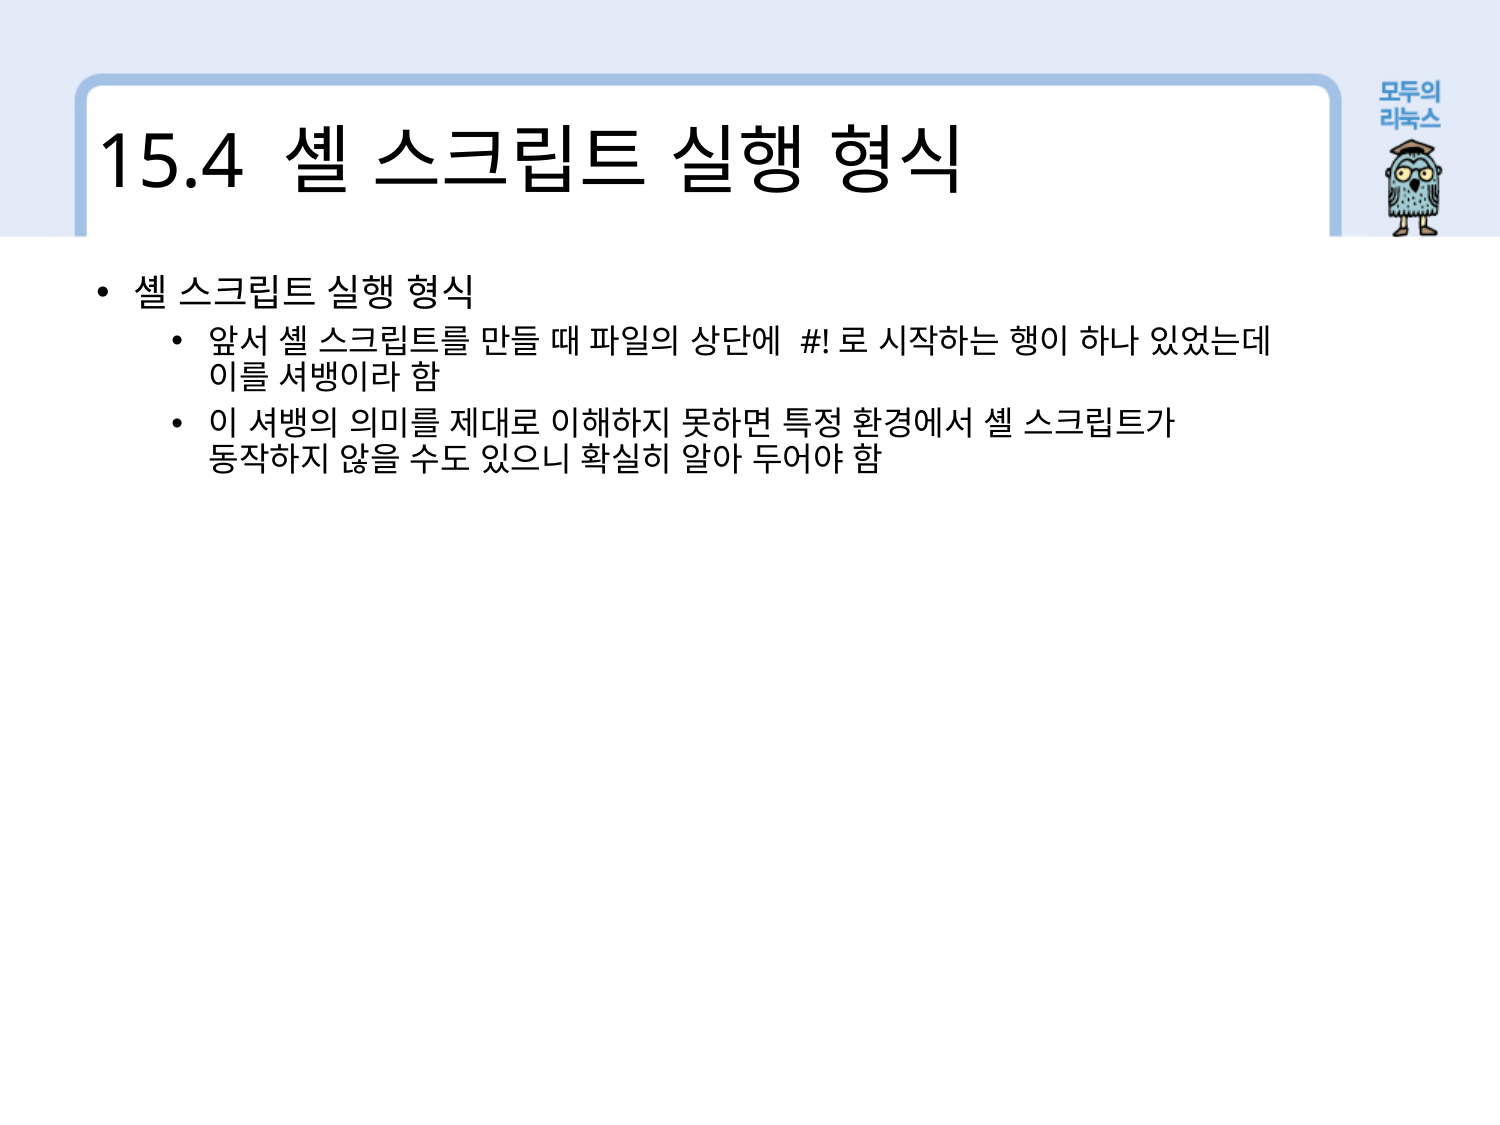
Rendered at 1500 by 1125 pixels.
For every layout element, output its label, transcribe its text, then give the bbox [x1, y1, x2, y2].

picture [0, 0, 1500, 1125]
text_box 셸 스크립트 실행 형식 앞서 셸 스크립트를 만들 때 파일의 상단에 #!로 시작하는 행이 하나 있었는데 이를 셔뱅이라 함 이 셔뱅의 의미를 제대로 이해하지 못하면 특정 환경에서 셸 스크립트가 동작하지 않을 수도 있으니 확실히 알아 두어야 함 [81, 266, 1310, 1024]
text_box 15.4 셸 스크립트 실행 형식 [81, 115, 1335, 221]
